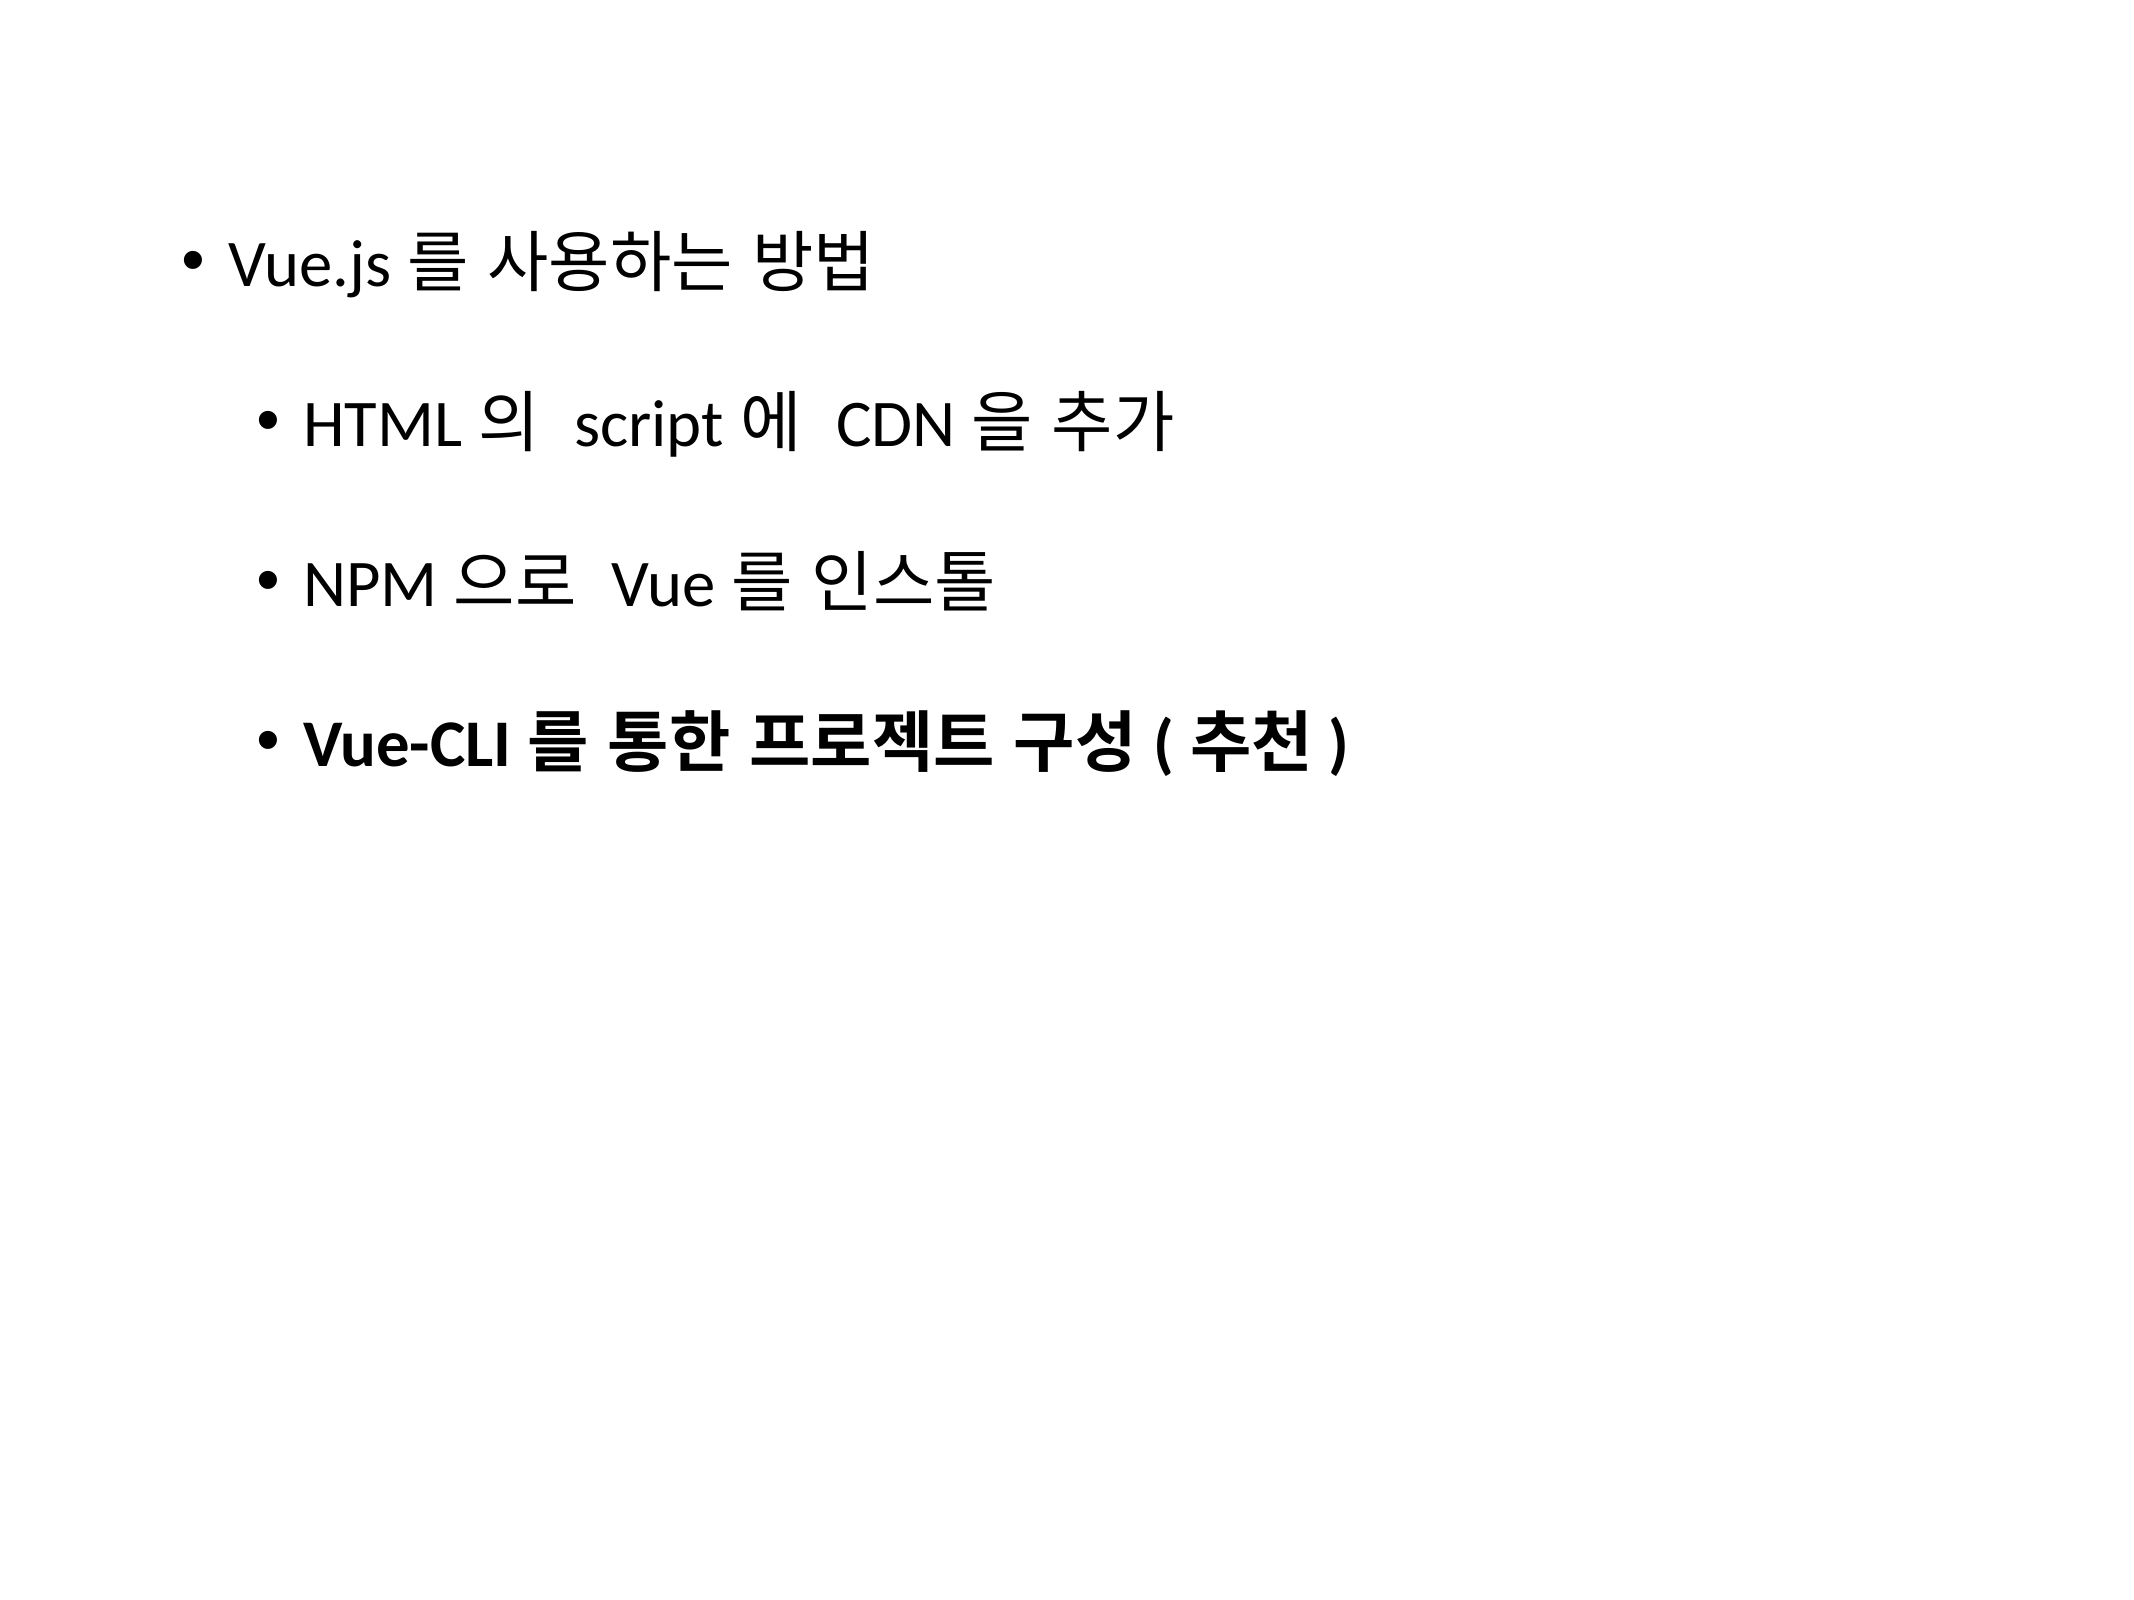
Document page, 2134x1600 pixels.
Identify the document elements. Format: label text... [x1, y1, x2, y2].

text_box Vue.js를 사용하는 방법 HTML의 script에 CDN을 추가 NPM으로 Vue를 인스톨 Vue-CLI를 통한 프로젝트 구성(추천) [166, 212, 1980, 787]
